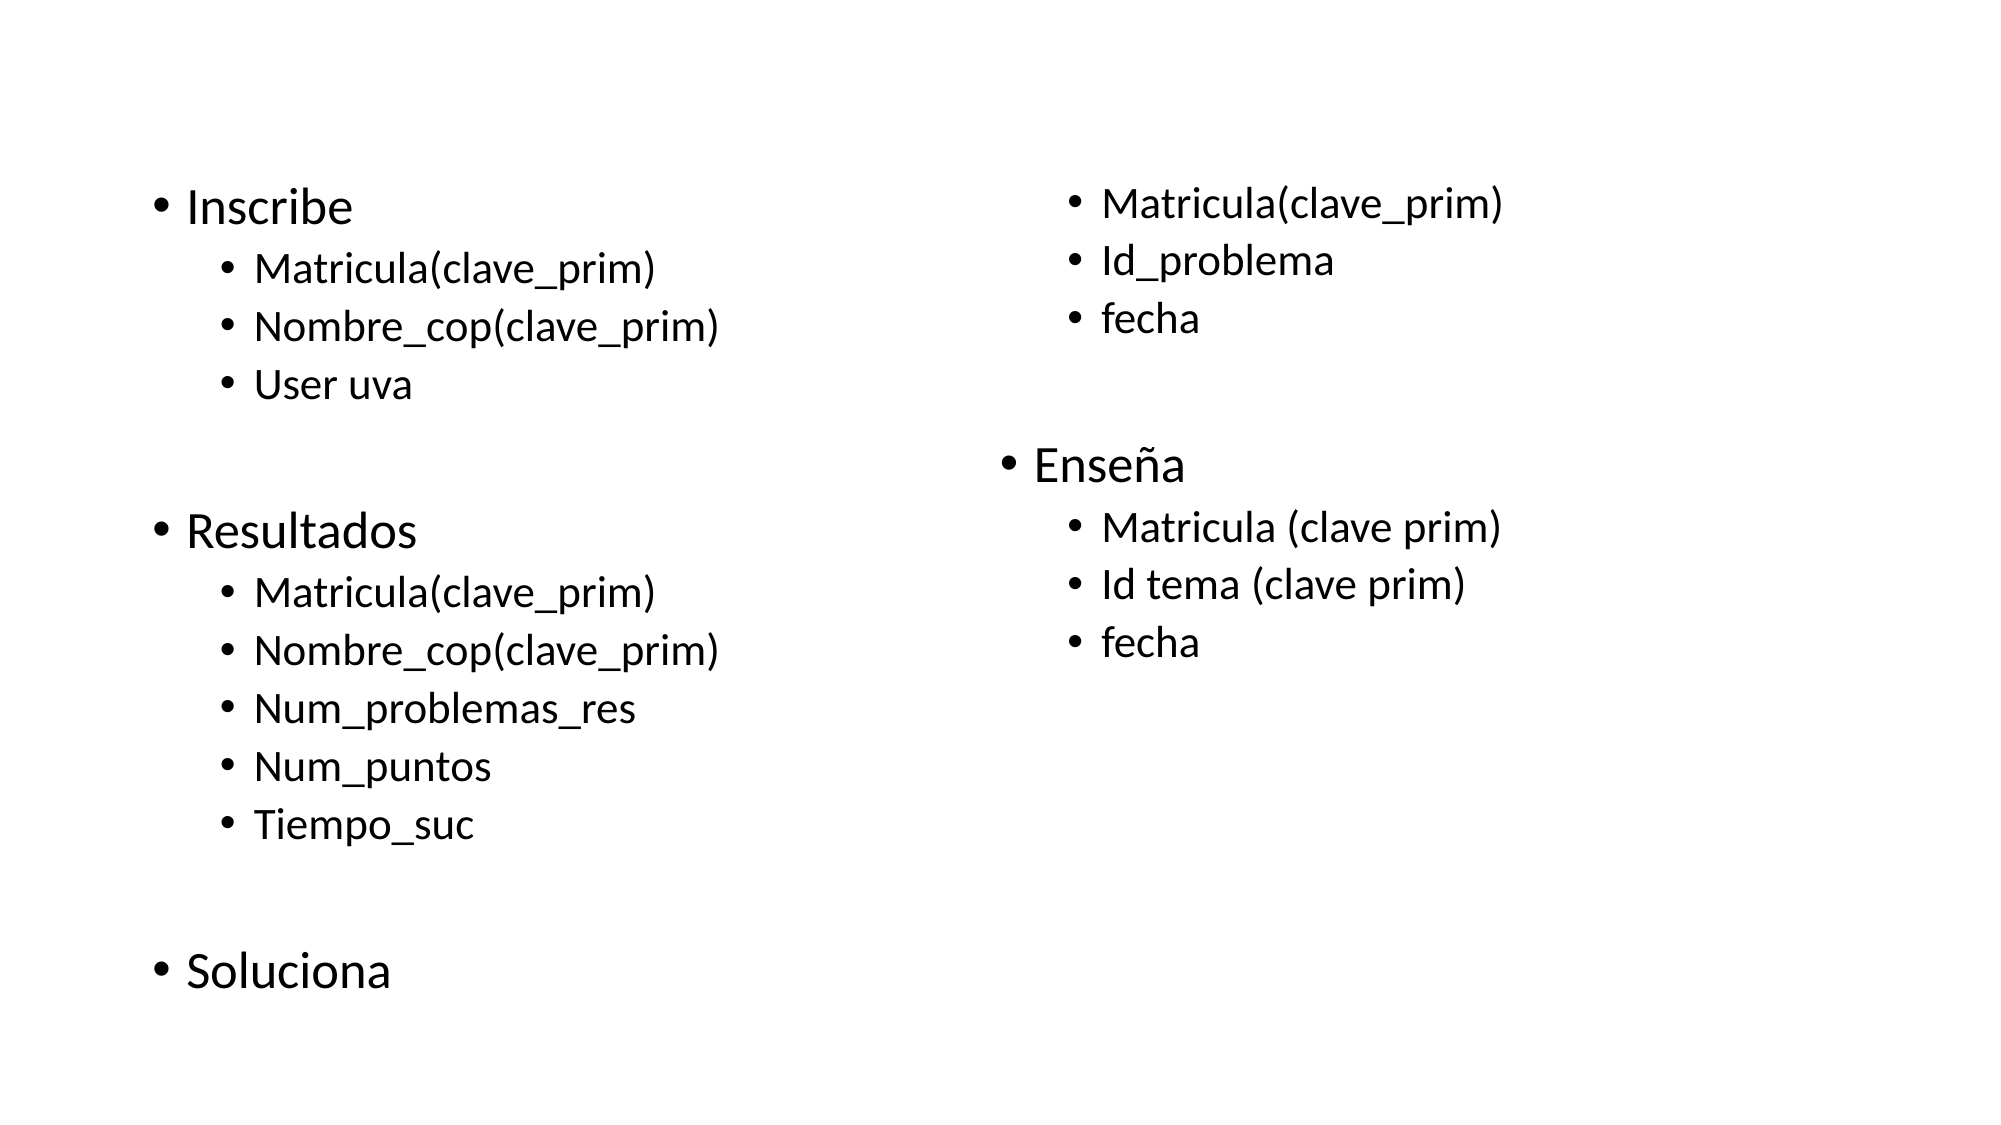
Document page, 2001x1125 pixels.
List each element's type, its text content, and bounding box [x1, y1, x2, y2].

list Inscribe Matricula(clave_prim) Nombre_cop(clave_prim) User uva Resultados Matricula(clave_prim) Nombre_cop(clave_prim) Num_problemas_res Num_puntos Tiempo_suc Soluciona Matricula(clave_prim) Id_problema fecha Enseña Matricula (clave prim) Id tema (clave prim) fecha [137, 171, 1863, 1014]
